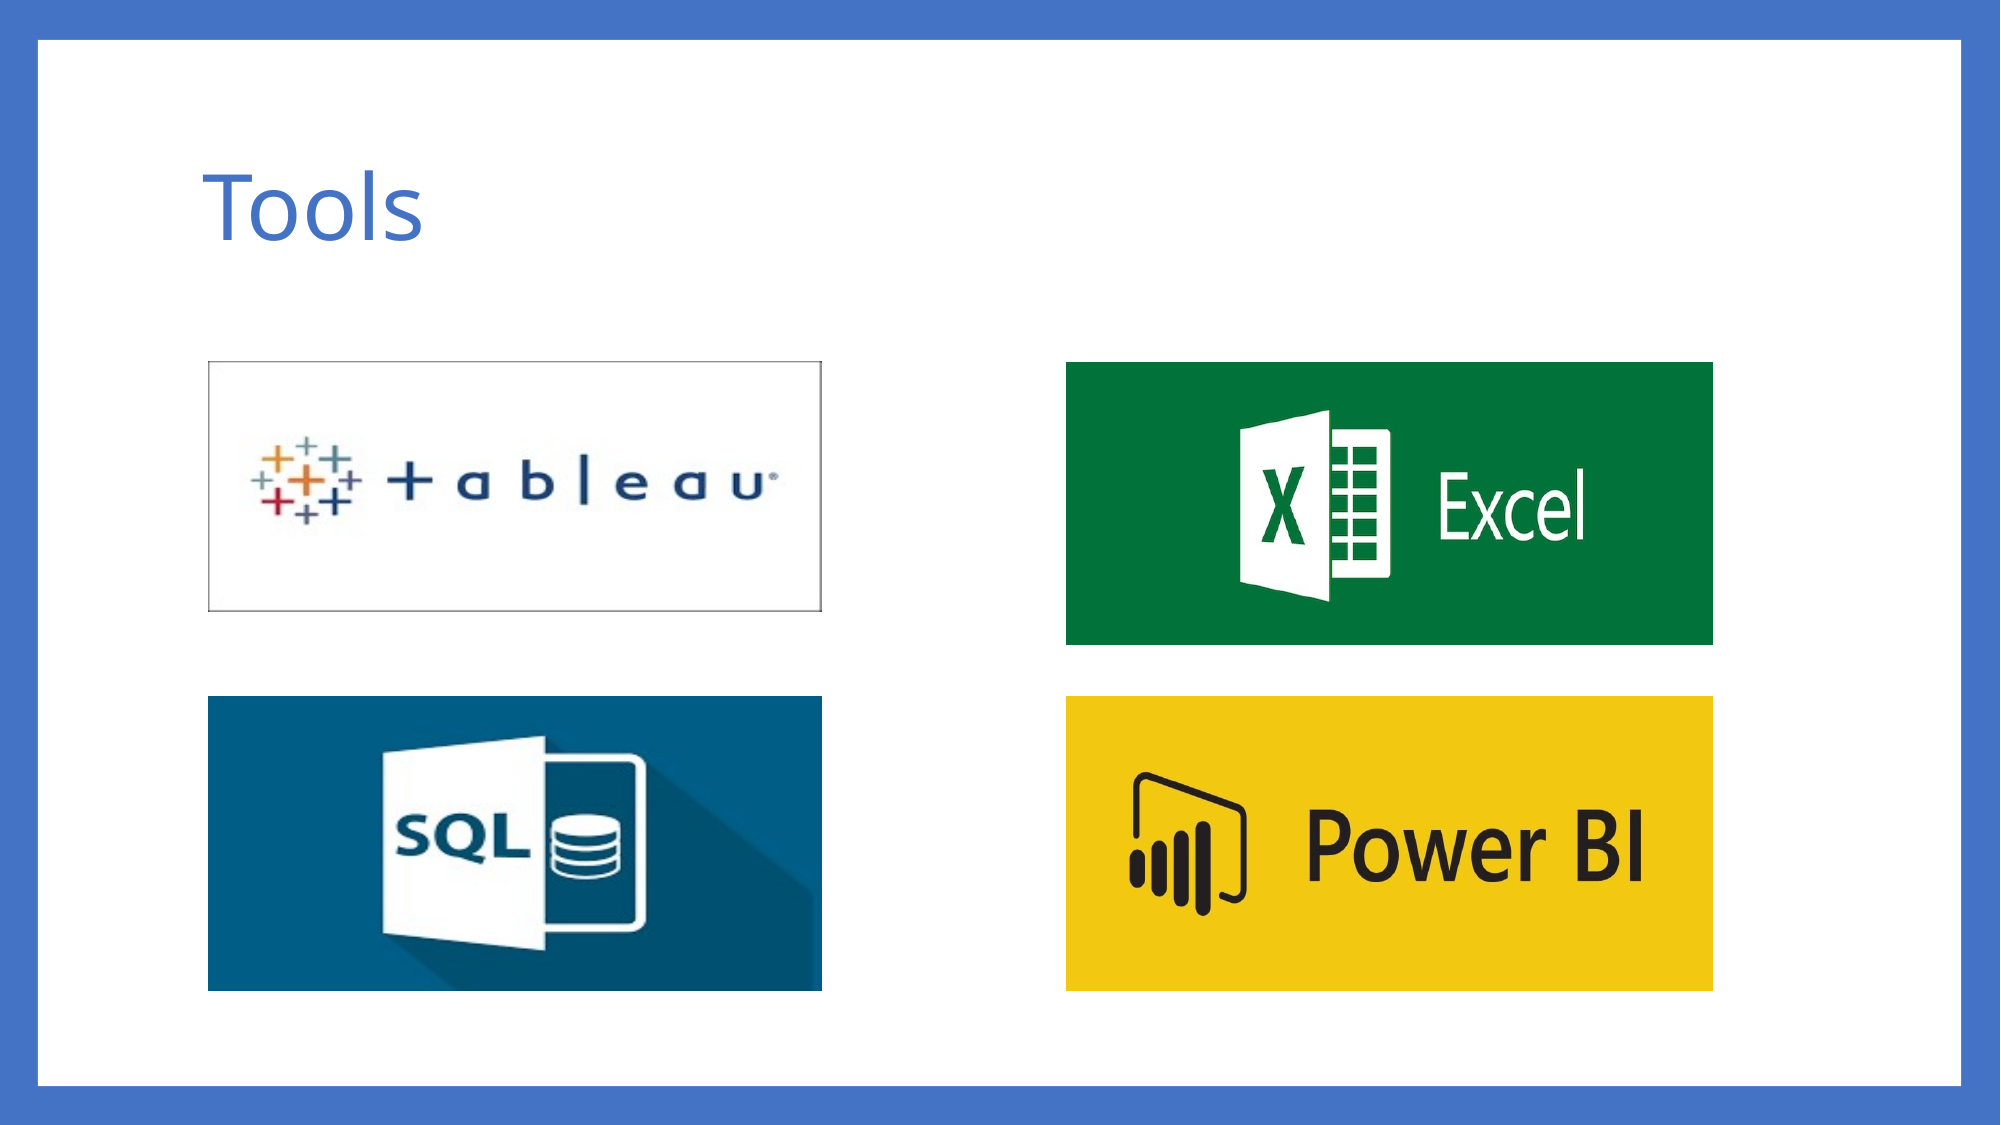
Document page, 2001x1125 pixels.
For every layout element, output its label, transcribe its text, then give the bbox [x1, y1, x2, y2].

picture [380, 735, 649, 953]
picture [1065, 695, 1714, 992]
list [208, 361, 823, 612]
title Tools [187, 99, 1808, 323]
picture [1065, 361, 1714, 645]
